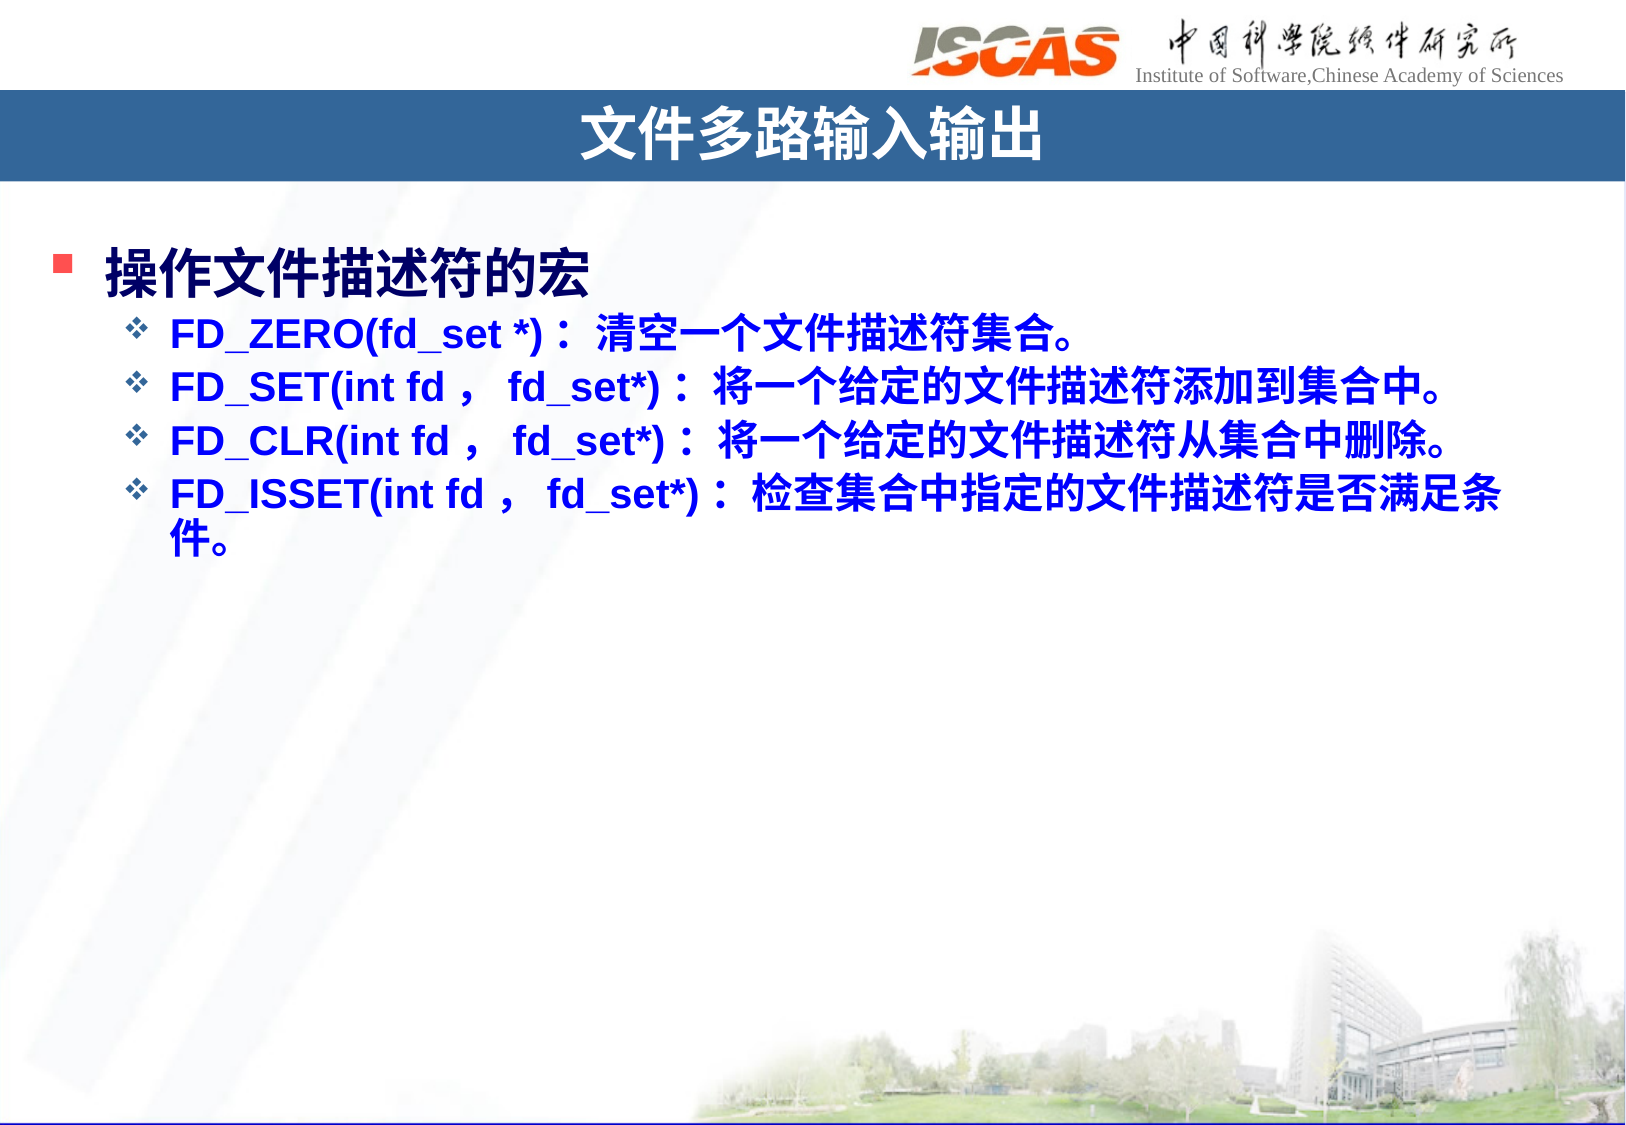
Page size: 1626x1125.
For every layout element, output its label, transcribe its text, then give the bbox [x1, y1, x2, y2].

text_box 文件多路输入输出 [0, 90, 1625, 175]
text_box [0, 175, 1625, 182]
list 操作文件描述符的宏 FD_ZERO(fd_set *)：清空一个文件描述符集合。 FD_SET(int fd，fd_set*)：将一个给定的文件描述符添加到集合中。 FD_CLR(int fd，fd_set*)：将一个给定的文件描述符从集合中删除。 FD_ISSET(int fd，fd_set*)：检查集合中指定的文件描述符是否满足条件。 [32, 231, 1581, 988]
picture [1166, 15, 1519, 71]
picture [0, 92, 1626, 1125]
picture [907, 18, 1132, 87]
